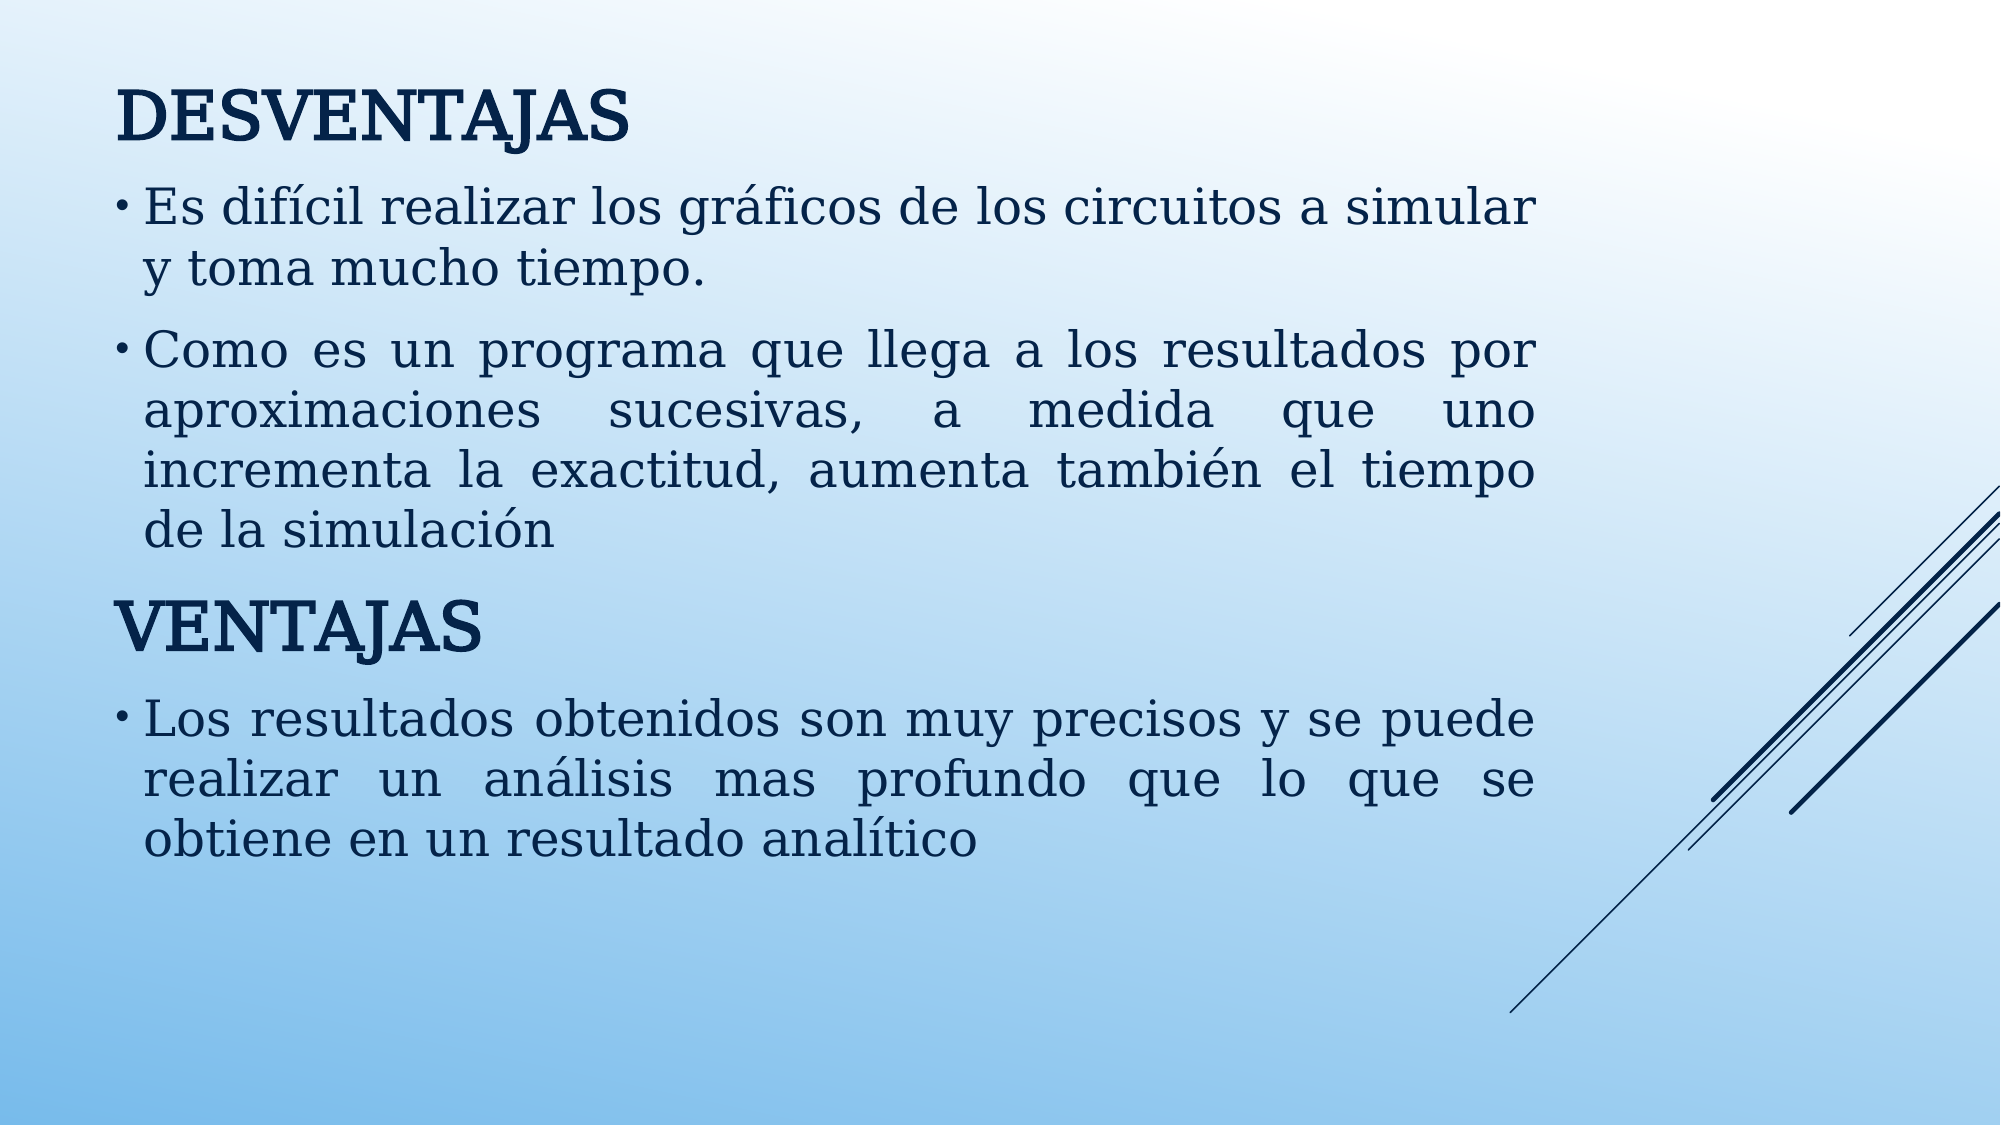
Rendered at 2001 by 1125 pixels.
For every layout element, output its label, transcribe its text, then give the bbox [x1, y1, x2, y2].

list Desventajas Es difícil realizar los gráficos de los circuitos a simular y toma mucho tiempo. Como es un programa que llega a los resultados por aproximaciones sucesivas, a medida que uno incrementa la exactitud, aumenta también el tiempo de la simulación ventajas Los resultados obtenidos son muy precisos y se puede realizar un análisis mas profundo que lo que se obtiene en un resultado analítico [0, 0, 1553, 984]
